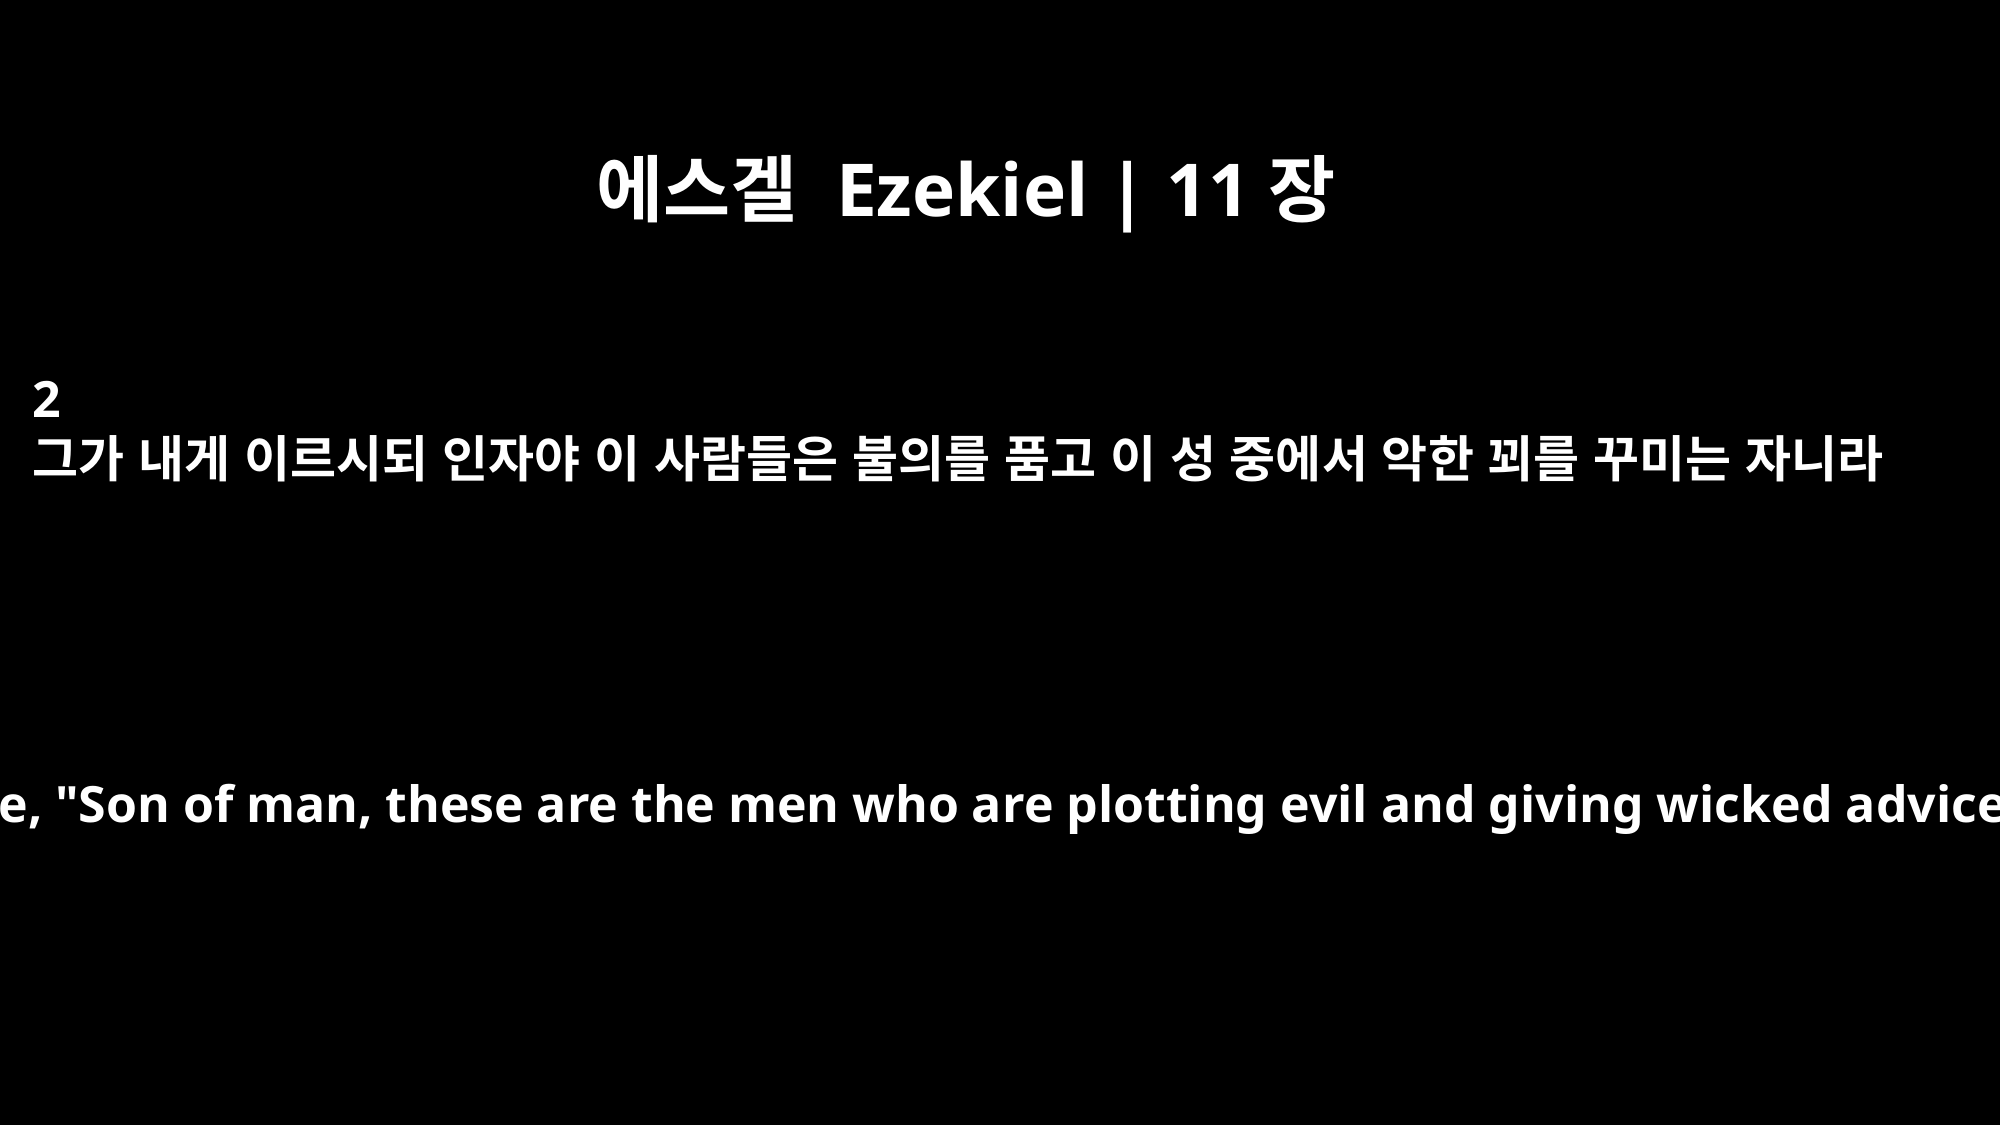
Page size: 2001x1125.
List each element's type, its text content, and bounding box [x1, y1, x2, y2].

text_box 2 그가 내게 이르시되 인자야 이 사람들은 불의를 품고 이 성 중에서 악한 꾀를 꾸미는 자니라 [17, 359, 1900, 495]
text_box The LORD said to me, "Son of man, these are the men who are plotting evil and giving wicked advice in this city. [0, 764, 2000, 840]
text_box 에스겔 Ezekiel | 11장 [581, 136, 1351, 239]
